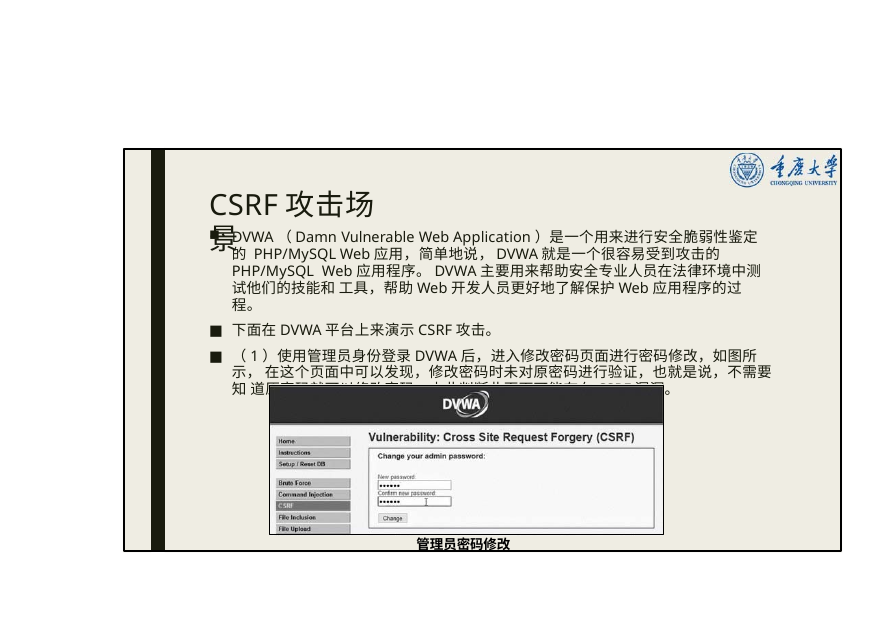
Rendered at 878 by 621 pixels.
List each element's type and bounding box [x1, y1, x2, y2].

text_box [123, 148, 841, 552]
